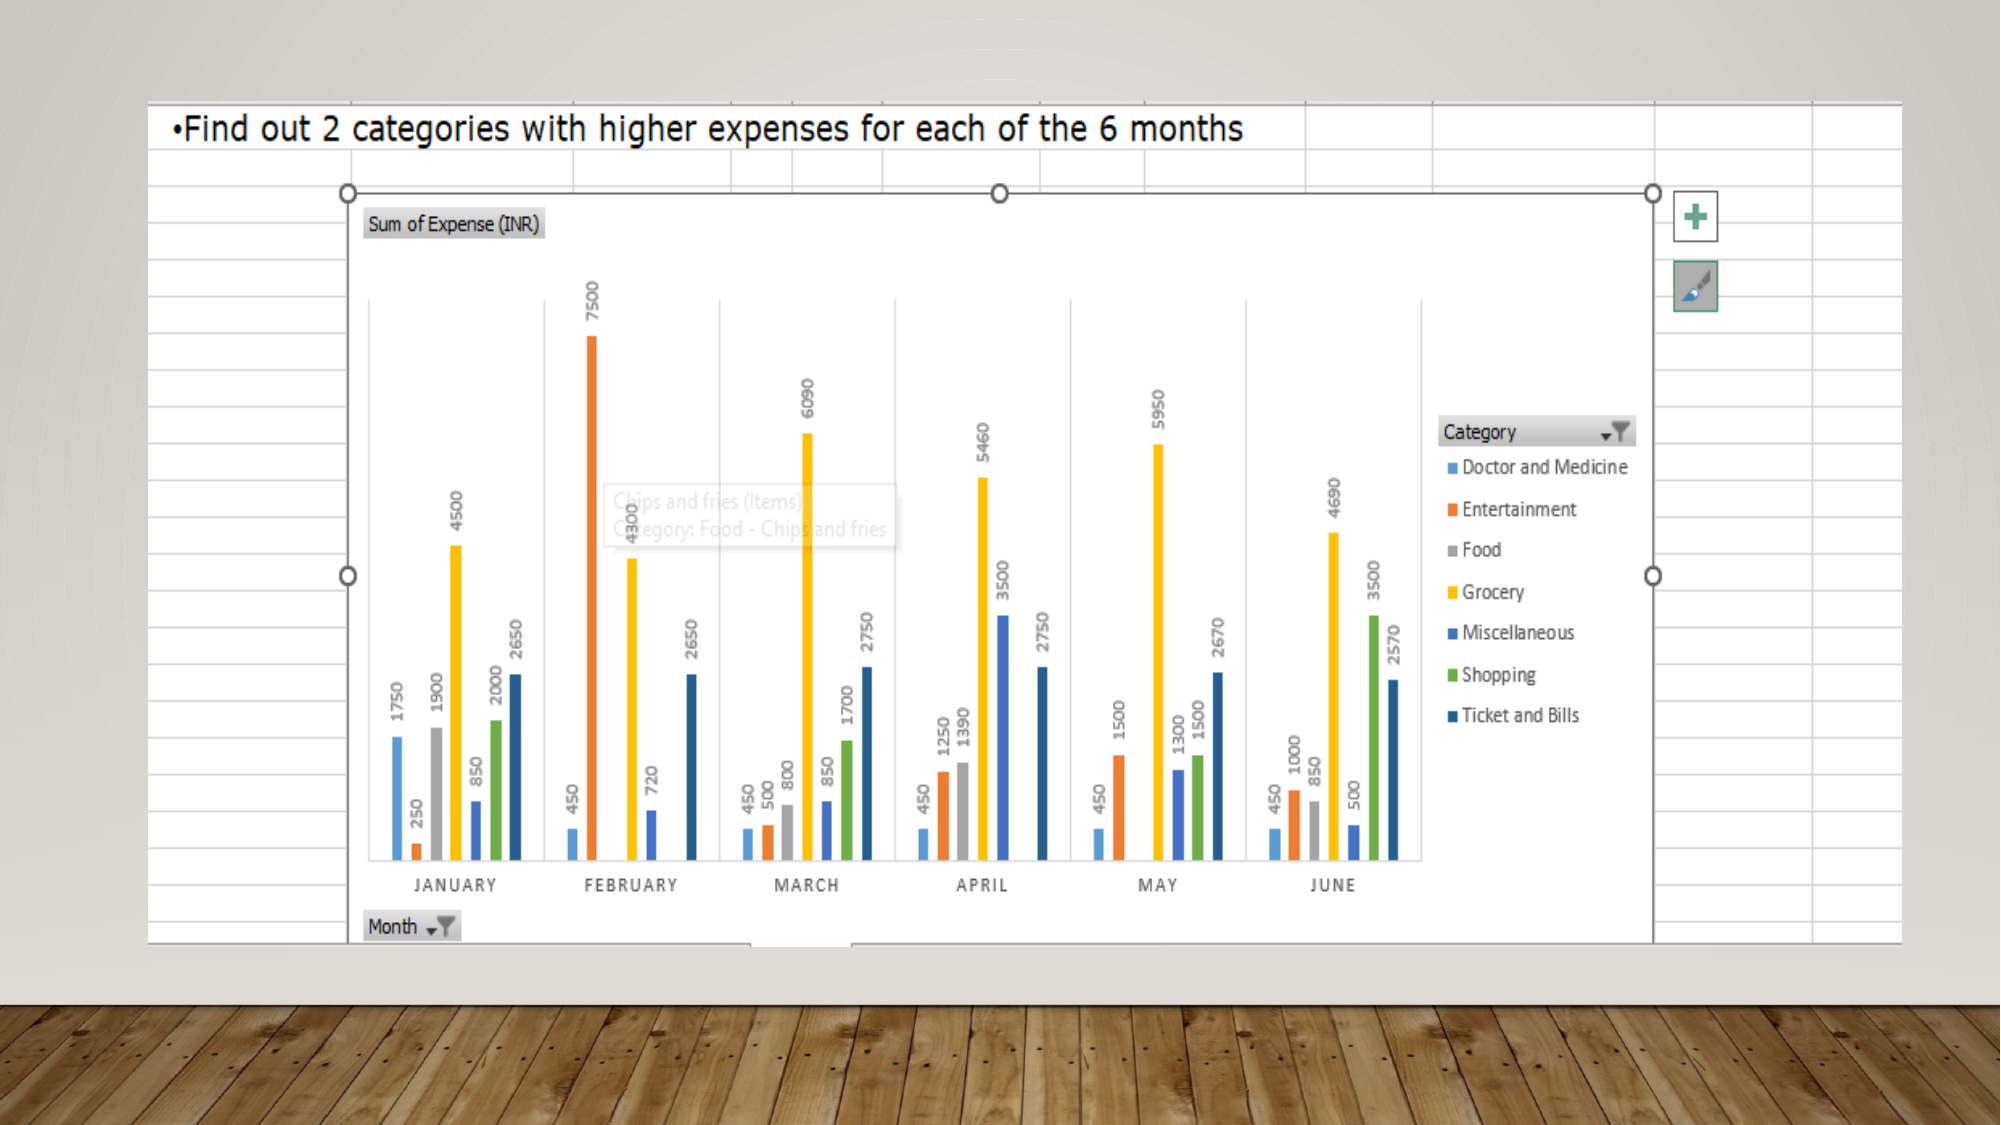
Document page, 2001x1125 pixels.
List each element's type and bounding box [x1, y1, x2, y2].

picture [148, 101, 1903, 947]
picture [0, 1005, 2000, 1125]
